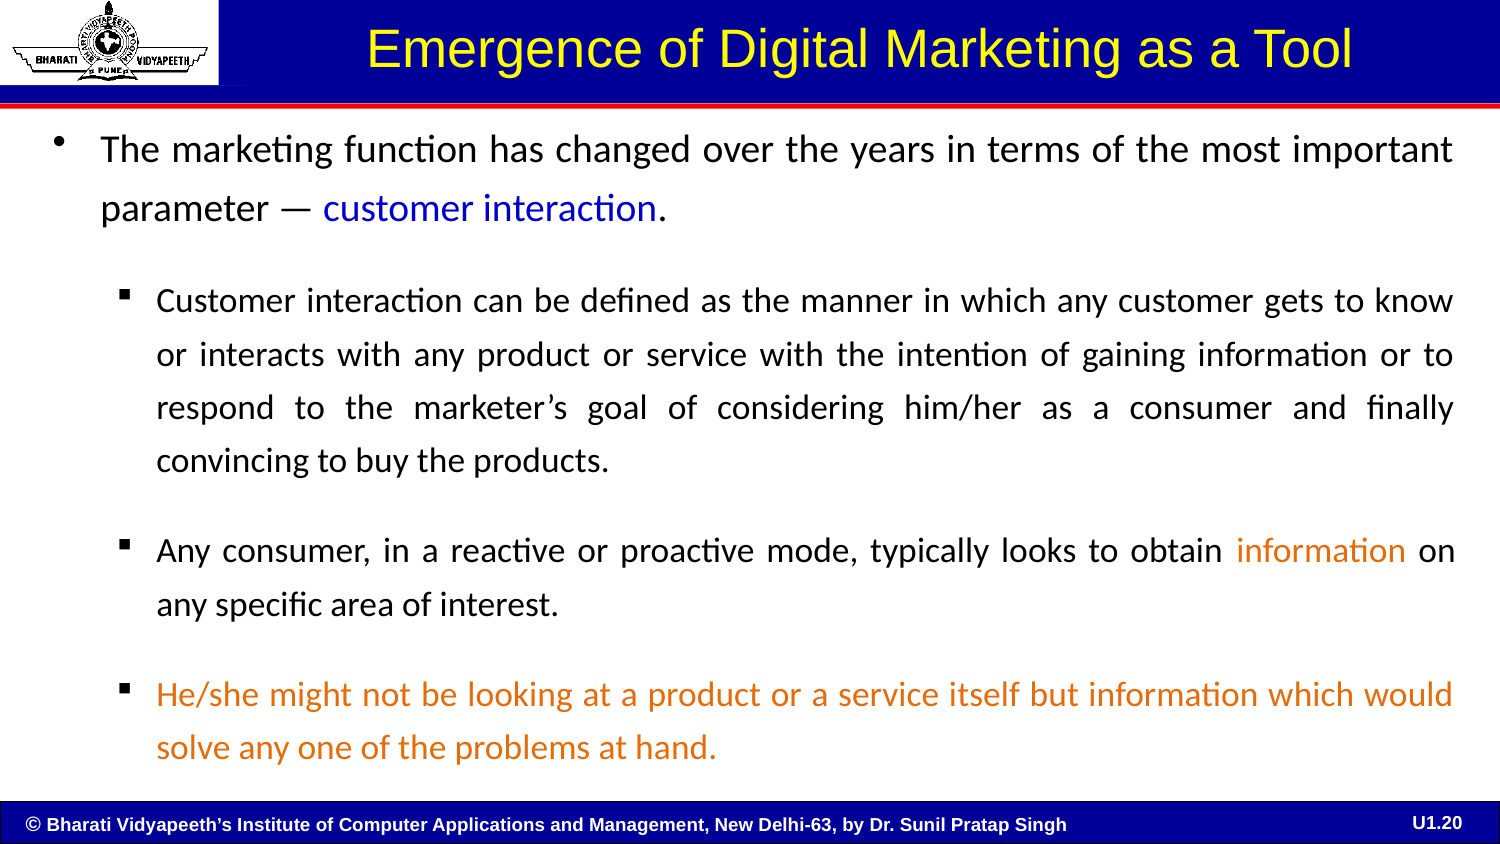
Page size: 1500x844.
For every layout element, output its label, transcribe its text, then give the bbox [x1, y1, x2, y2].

title Emergence of Digital Marketing as a Tool [233, 6, 1488, 89]
picture [12, 1, 208, 81]
list The marketing function has changed over the years in terms of the most important parameter — customer interaction. Customer interaction can be defined as the manner in which any customer gets to know or interacts with any product or service with the intention of gaining information or to respond to the marketer’s goal of considering him/her as a consumer and finally convincing to buy the products. Any consumer, in a reactive or proactive mode, typically looks to obtain information on any specific area of interest. He/she might not be looking at a product or a service itself but information which would solve any one of the problems at hand. [39, 104, 1469, 802]
